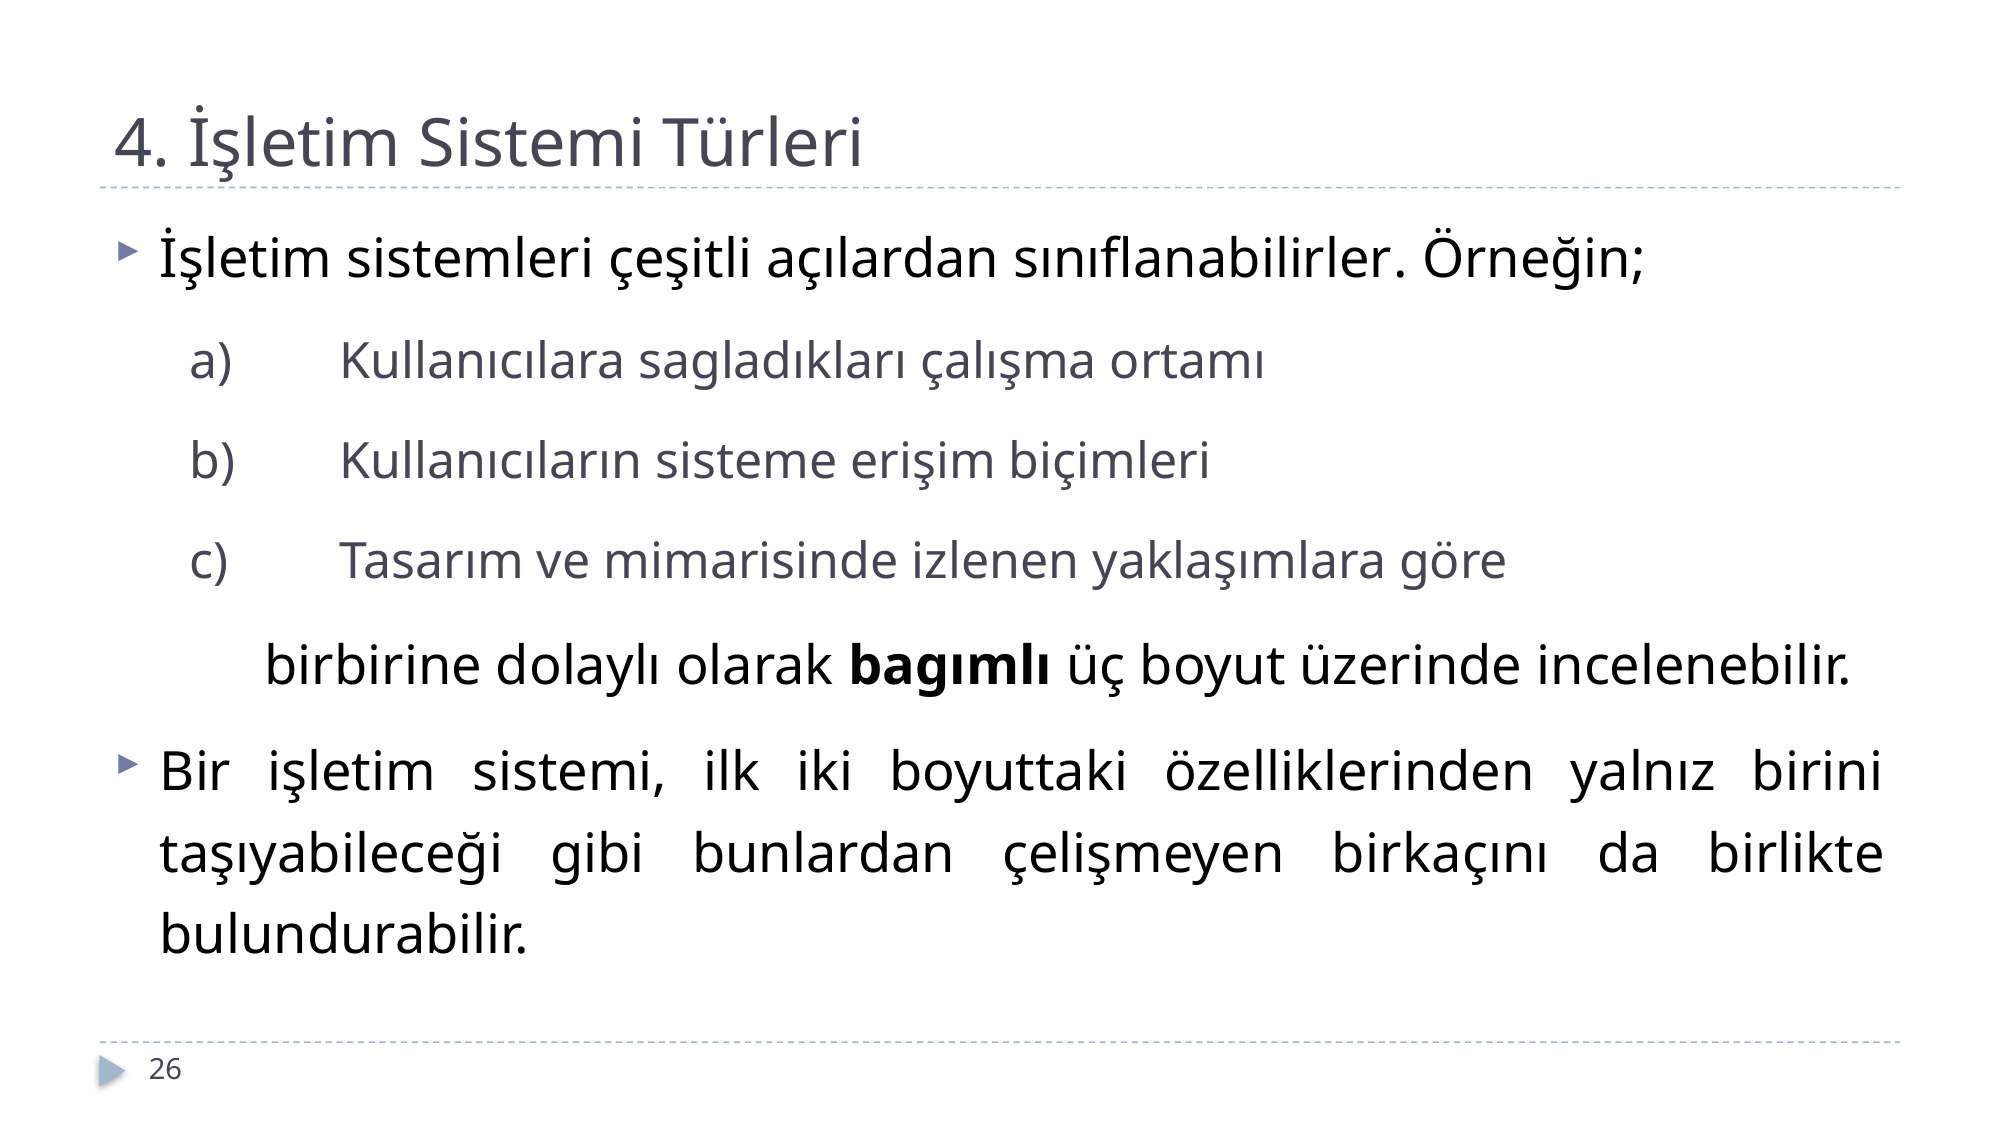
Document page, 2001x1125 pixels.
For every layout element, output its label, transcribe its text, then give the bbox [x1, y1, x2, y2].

slide_number 26 [133, 1042, 568, 1103]
list İşletim sistemleri çeşitli açılardan sınıflanabilirler. Örneğin; a) Kullanıcılara sagladıkları çalışma ortamı b) Kullanıcıların sisteme erişim biçimleri c) Tasarım ve mimarisinde izlenen yaklaşımlara göre birbirine dolaylı olarak bagımlı üç boyut üzerinde incelenebilir. Bir işletim sistemi, ilk iki boyuttaki özelliklerinden yalnız birini taşıyabileceği gibi bunlardan çelişmeyen bir­kaçını da birlikte bulundurabilir. [99, 200, 1900, 1010]
title 4. İşletim Sistemi Türleri [99, 24, 1900, 188]
